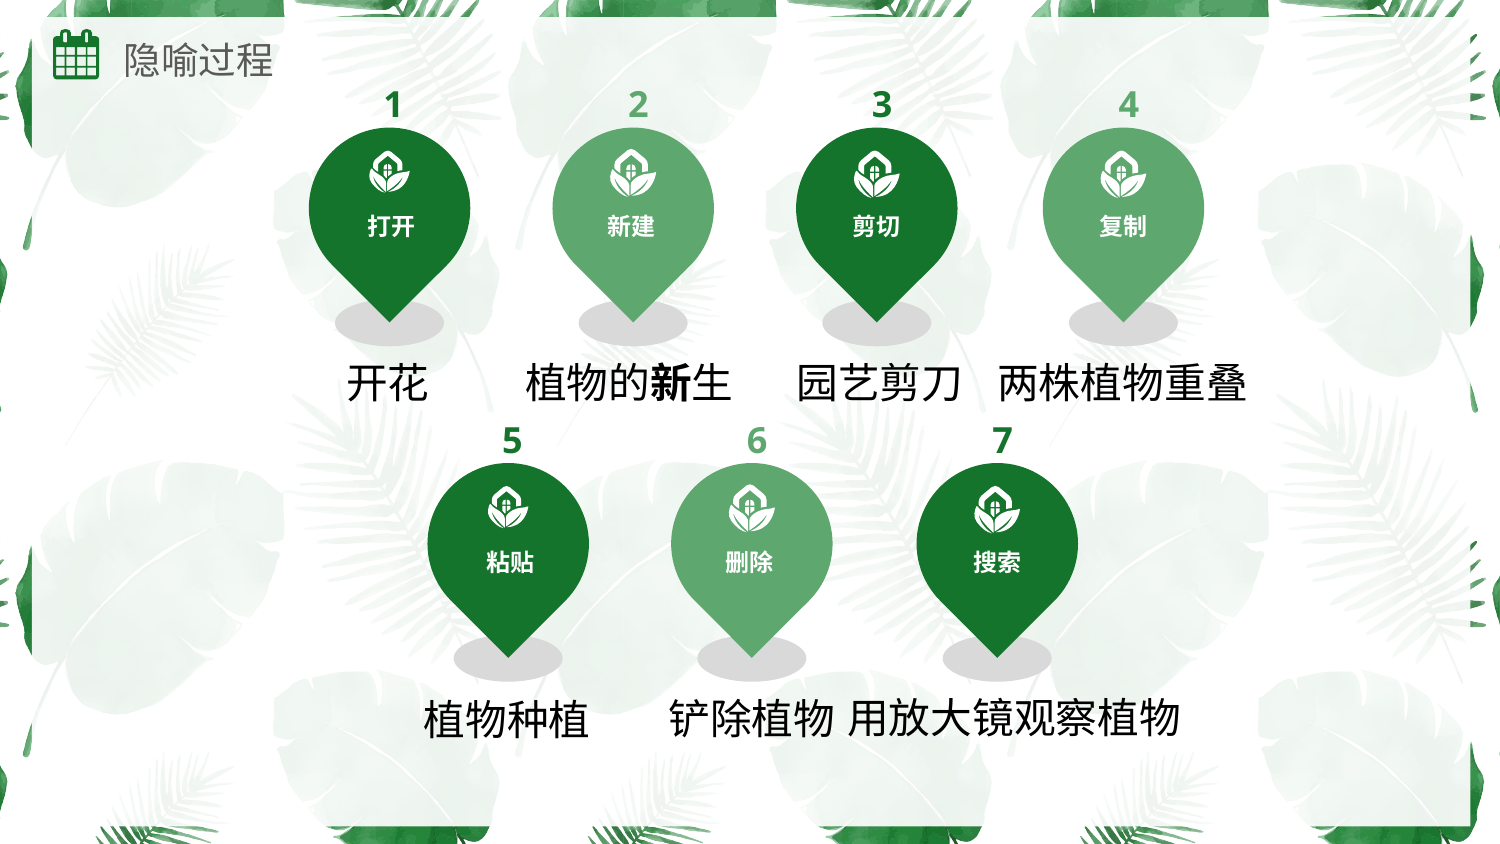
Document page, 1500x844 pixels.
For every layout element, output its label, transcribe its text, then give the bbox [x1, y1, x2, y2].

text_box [916, 409, 1079, 682]
picture [0, 0, 1500, 844]
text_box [346, 686, 1184, 739]
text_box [427, 409, 590, 682]
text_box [288, 350, 1271, 403]
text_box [795, 74, 958, 347]
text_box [552, 74, 715, 347]
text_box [670, 409, 833, 682]
text_box 隐喻过程 [123, 28, 474, 91]
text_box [308, 74, 471, 347]
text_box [1042, 74, 1205, 347]
